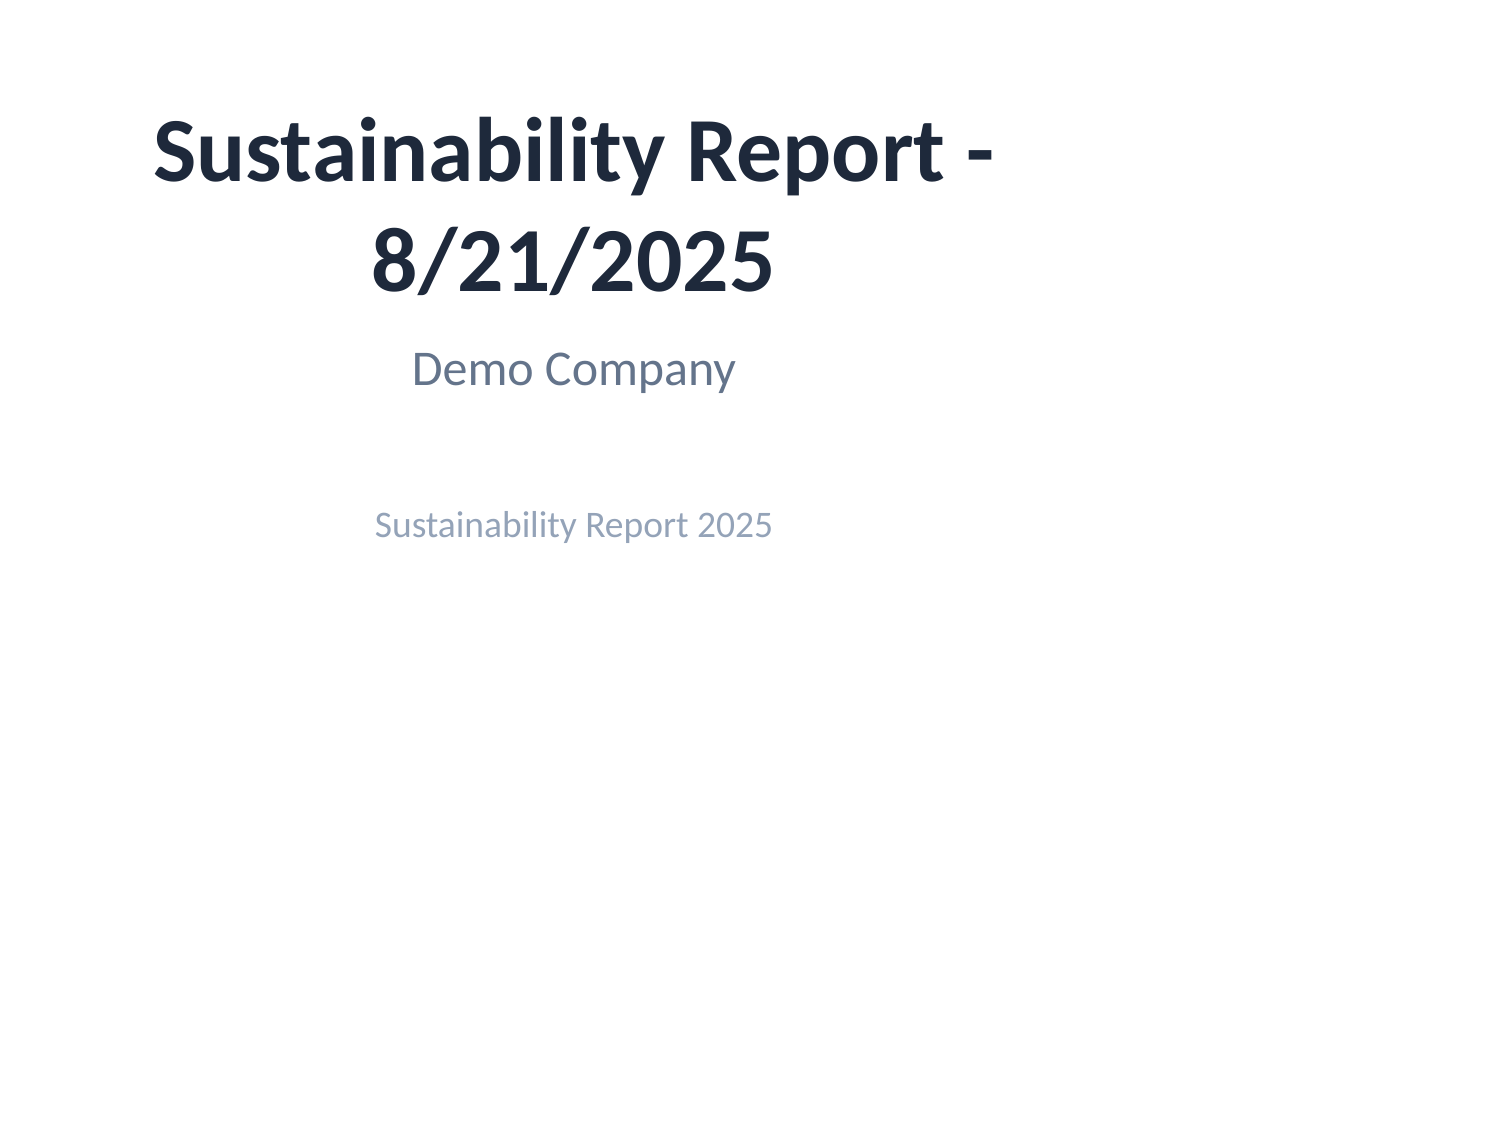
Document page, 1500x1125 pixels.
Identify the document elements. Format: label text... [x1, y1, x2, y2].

text_box Sustainability Report - 8/21/2025 [82, 81, 1067, 246]
text_box Demo Company [82, 328, 1067, 427]
text_box Sustainability Report 2025 [82, 492, 1067, 558]
